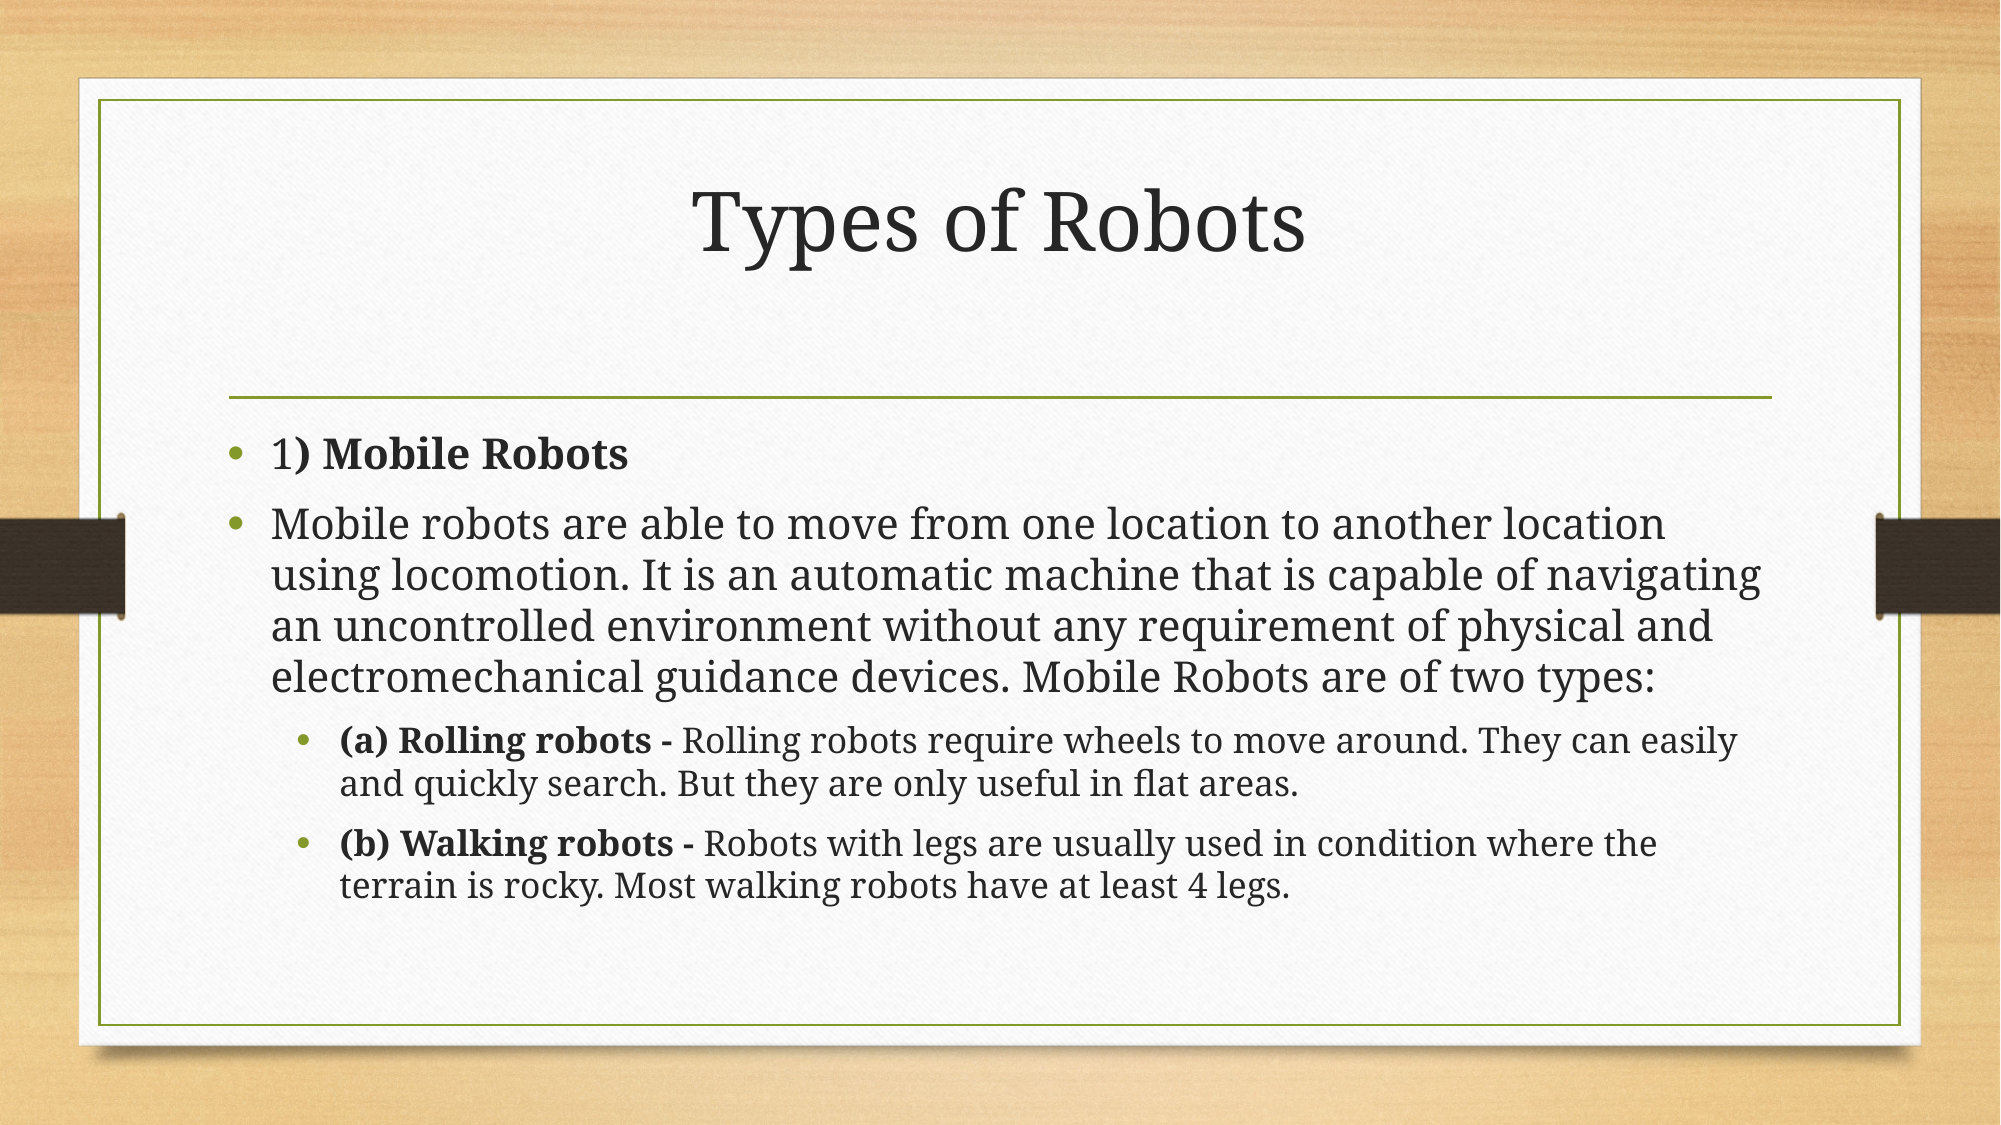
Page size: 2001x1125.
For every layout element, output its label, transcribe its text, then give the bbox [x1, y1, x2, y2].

title Types of Robots [212, 161, 1788, 375]
picture [0, 0, 2001, 1125]
list 1) Mobile Robots Mobile robots are able to move from one location to another location using locomotion. It is an automatic machine that is capable of navigating an uncontrolled environment without any requirement of physical and electromechanical guidance devices. Mobile Robots are of two types: (a) Rolling robots - Rolling robots require wheels to move around. They can easily and quickly search. But they are only useful in flat areas. (b) Walking robots - Robots with legs are usually used in condition where the terrain is rocky. Most walking robots have at least 4 legs. [212, 419, 1788, 964]
